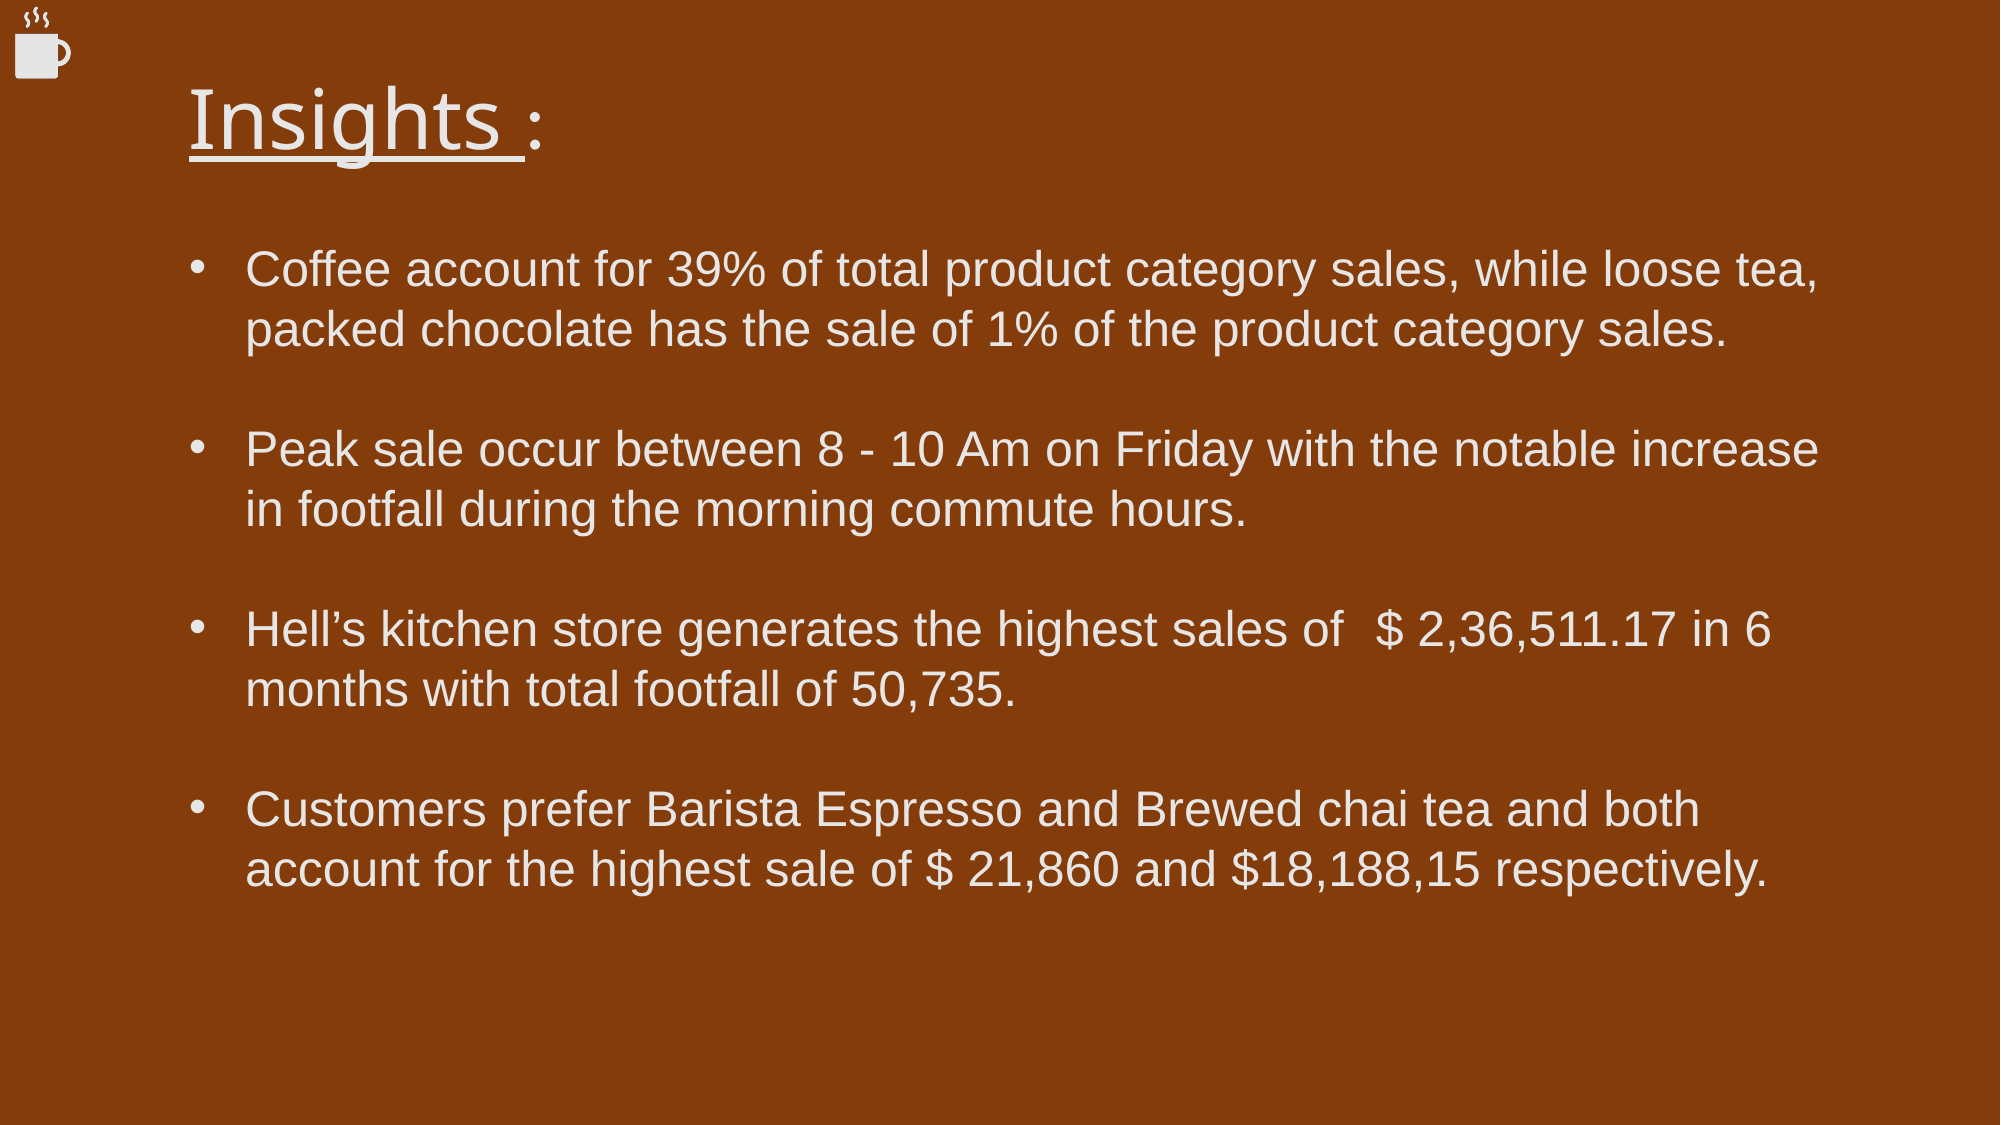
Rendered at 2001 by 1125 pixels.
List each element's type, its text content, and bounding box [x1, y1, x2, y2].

picture [0, 0, 86, 86]
text_box Insights : Coffee account for 39% of total product category sales, while loose tea, packed chocolate has the sale of 1% of the product category sales. Peak sale occur between 8 - 10 Am on Friday with the notable increase in footfall during the morning commute hours. Hell’s kitchen store generates the highest sales of $ 2,36,511.17 in 6 months with total footfall of 50,735. Customers prefer Barista Espresso and Brewed chai tea and both account for the highest sale of $ 21,860 and $18,188,15 respectively. [174, 58, 1865, 904]
